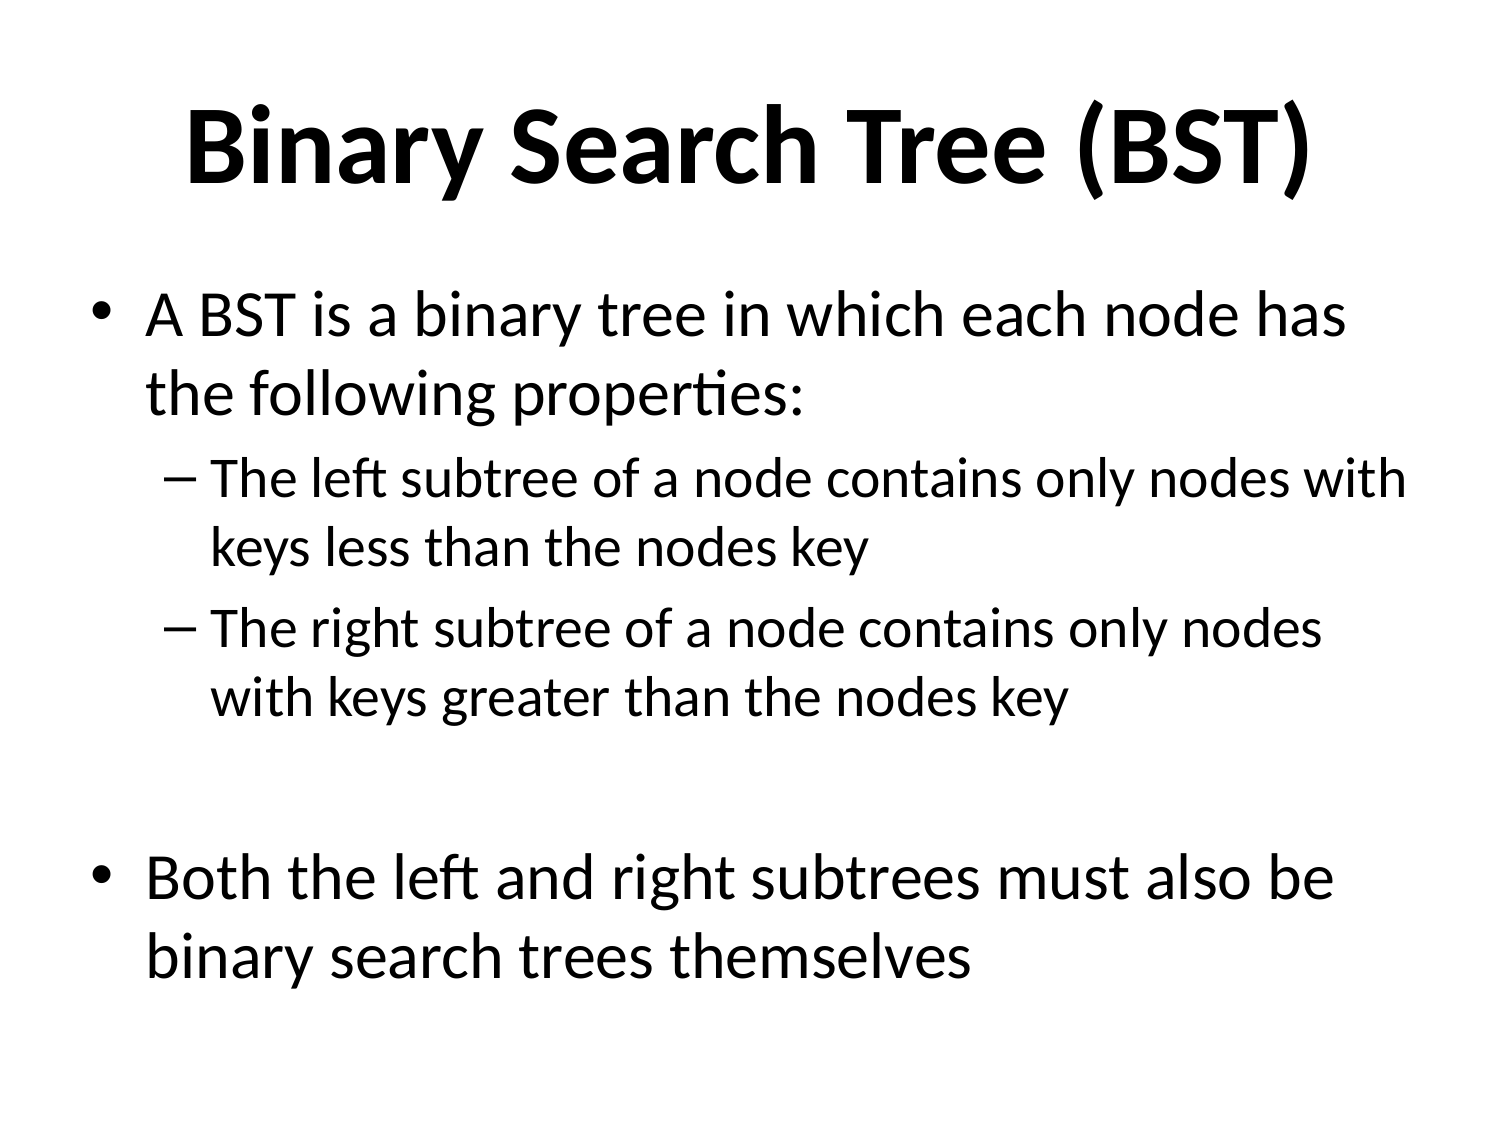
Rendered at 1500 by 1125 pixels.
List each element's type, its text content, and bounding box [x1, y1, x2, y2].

title Binary Search Tree (BST) [75, 45, 1425, 233]
list A BST is a binary tree in which each node has the following properties: The left subtree of a node contains only nodes with keys less than the nodes key The right subtree of a node contains only nodes with keys greater than the nodes key Both the left and right subtrees must also be binary search trees themselves [75, 262, 1425, 1005]
